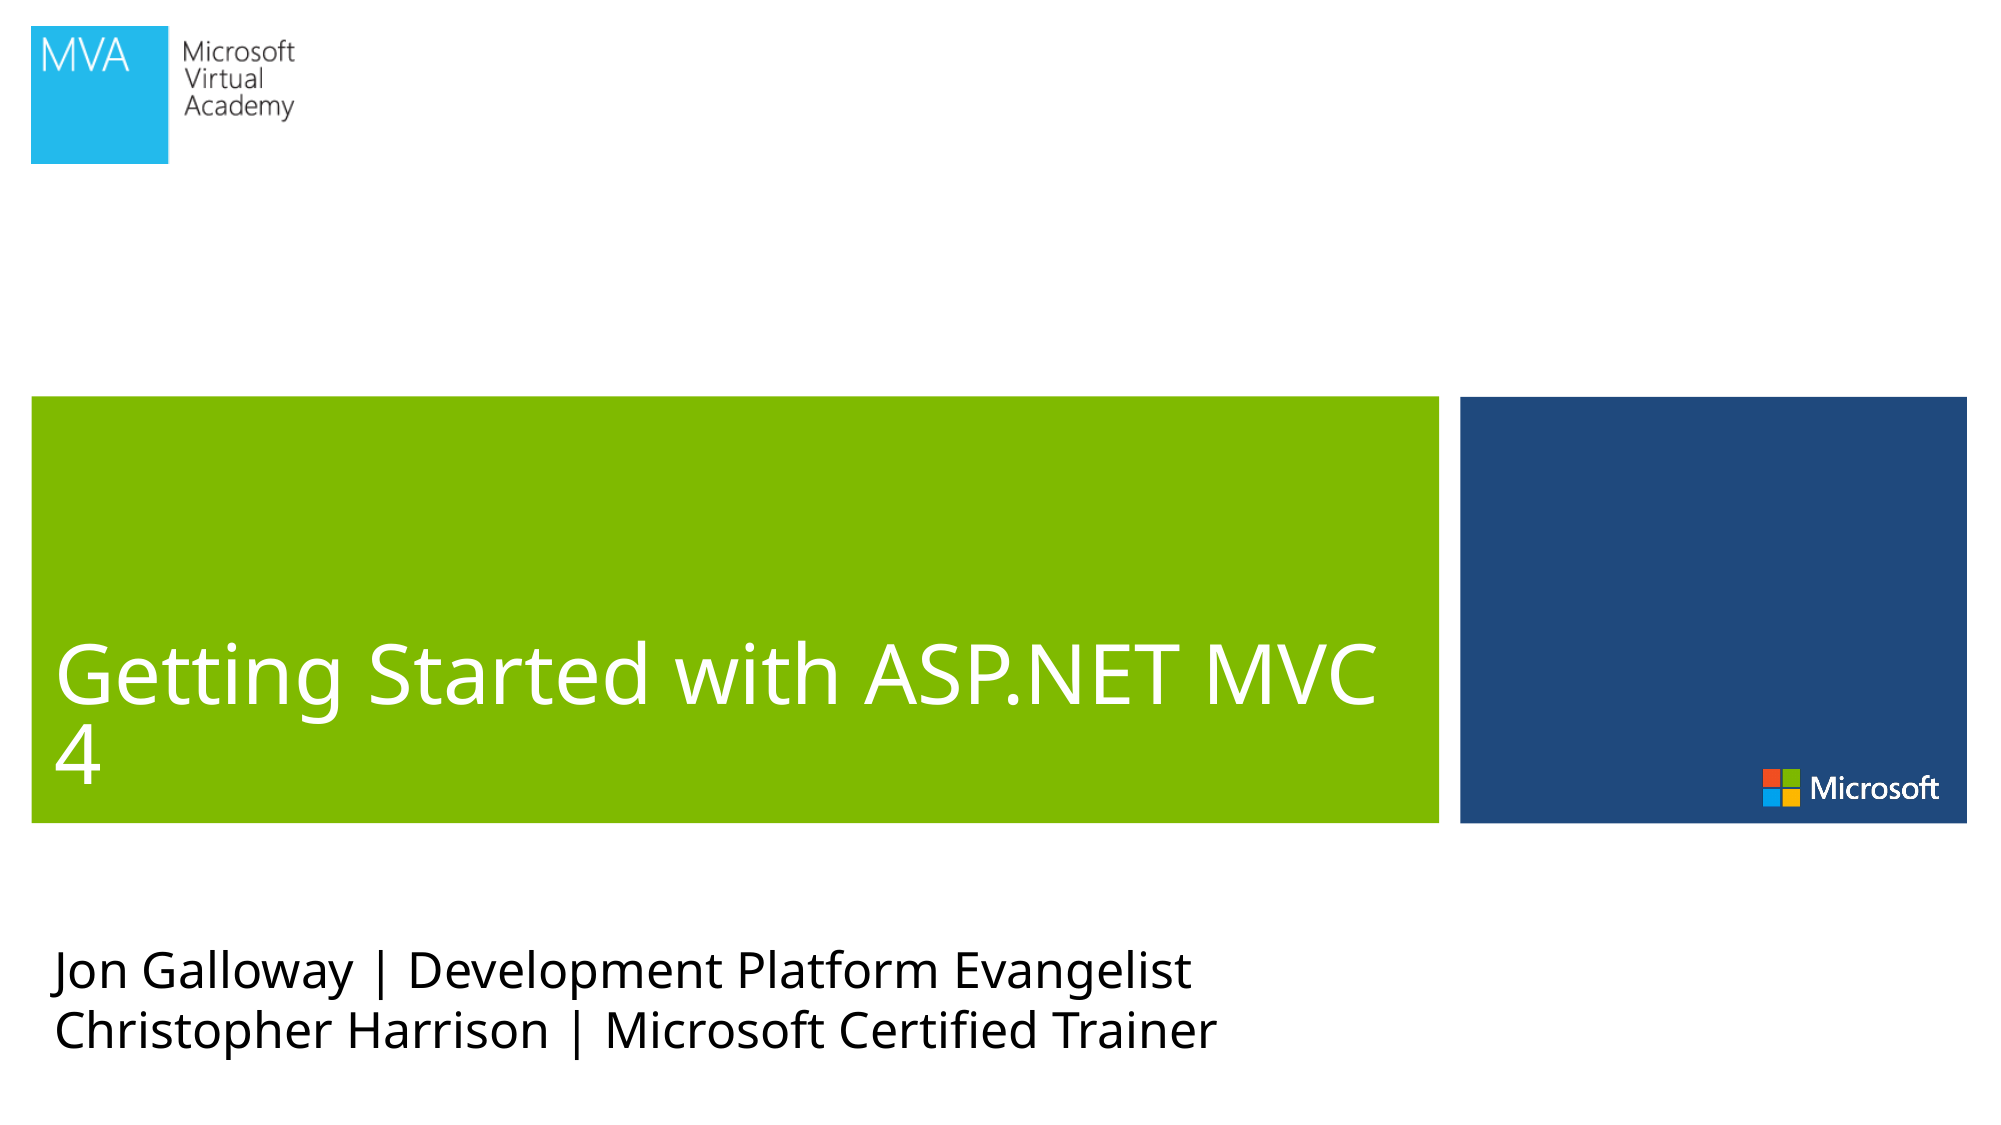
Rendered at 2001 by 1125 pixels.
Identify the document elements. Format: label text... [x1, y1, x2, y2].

title Getting Started with ASP.NET MVC 4 [31, 396, 1440, 824]
picture [1760, 759, 1947, 815]
picture [31, 26, 374, 164]
subtitle Jon Galloway | Development Platform Evangelist Christopher Harrison | Microsoft Certified Trainer [31, 841, 1440, 1082]
